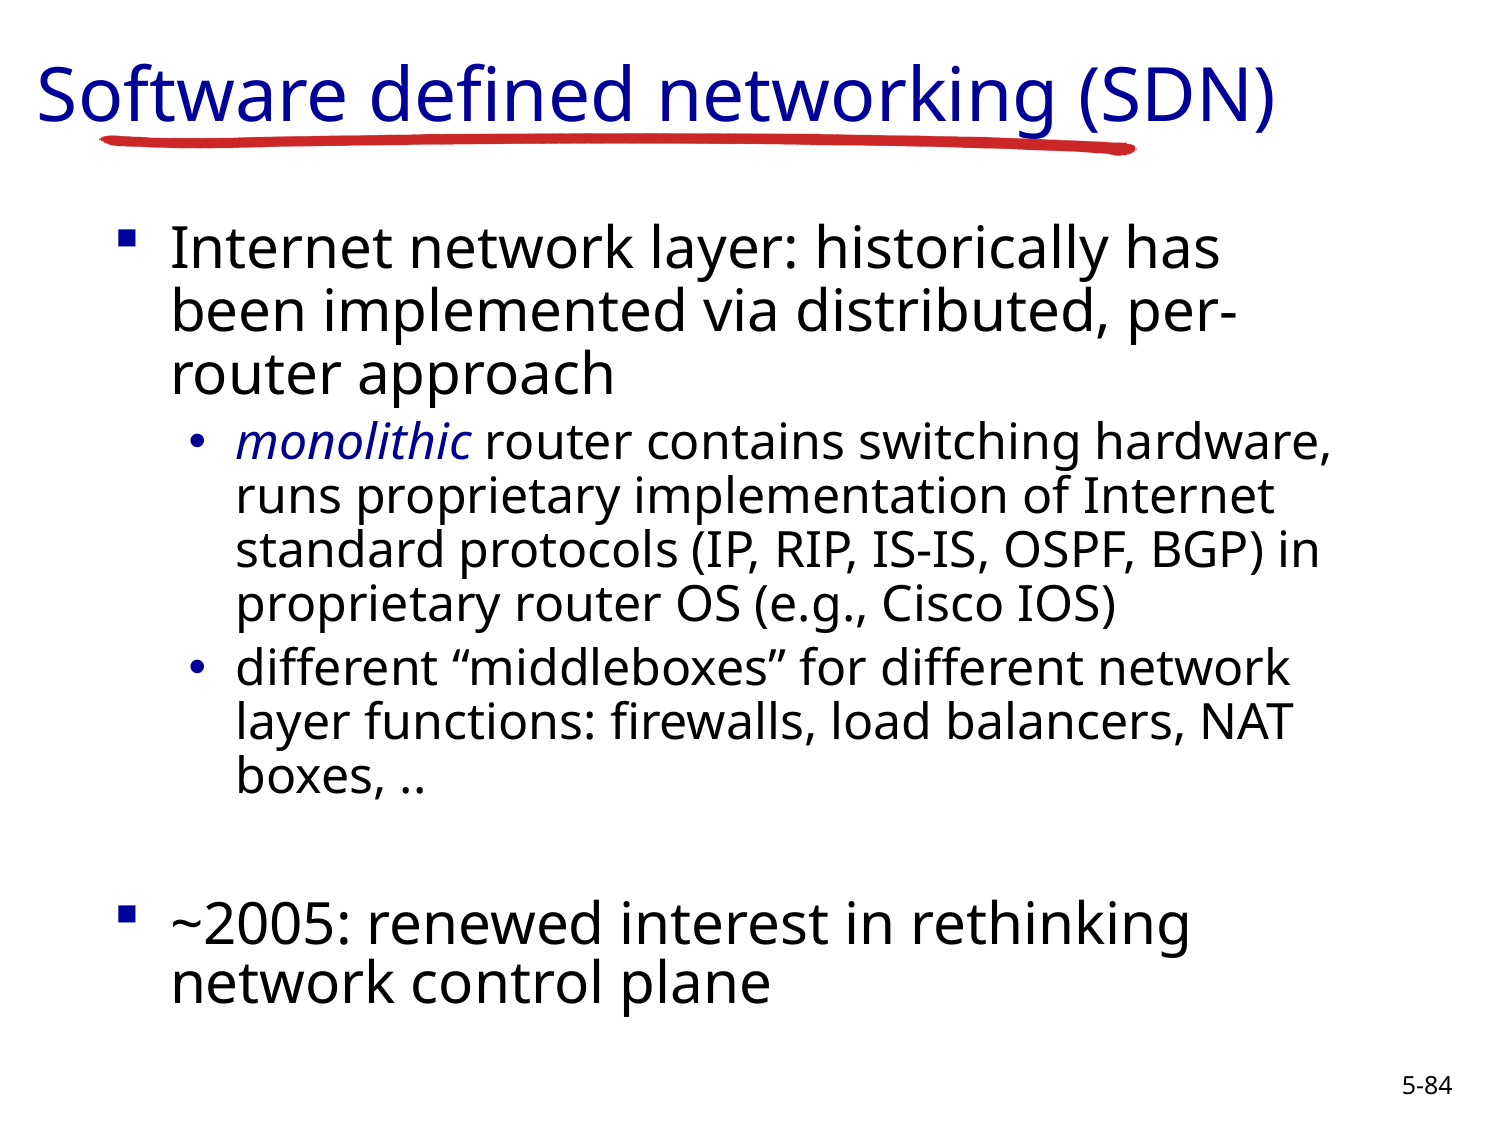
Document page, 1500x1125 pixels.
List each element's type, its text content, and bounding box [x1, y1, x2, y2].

list Internet network layer: historically has been implemented via distributed, per-router approach monolithic router contains switching hardware, runs proprietary implementation of Internet standard protocols (IP, RIP, IS-IS, OSPF, BGP) in proprietary router OS (e.g., Cisco IOS) different “middleboxes” for different network layer functions: firewalls, load balancers, NAT boxes, .. ~2005: renewed interest in rethinking network control plane [98, 210, 1374, 973]
text_box Software defined networking (SDN) [22, 38, 1292, 144]
slide_number 5-84 [1387, 1062, 1500, 1125]
picture [94, 126, 1150, 162]
